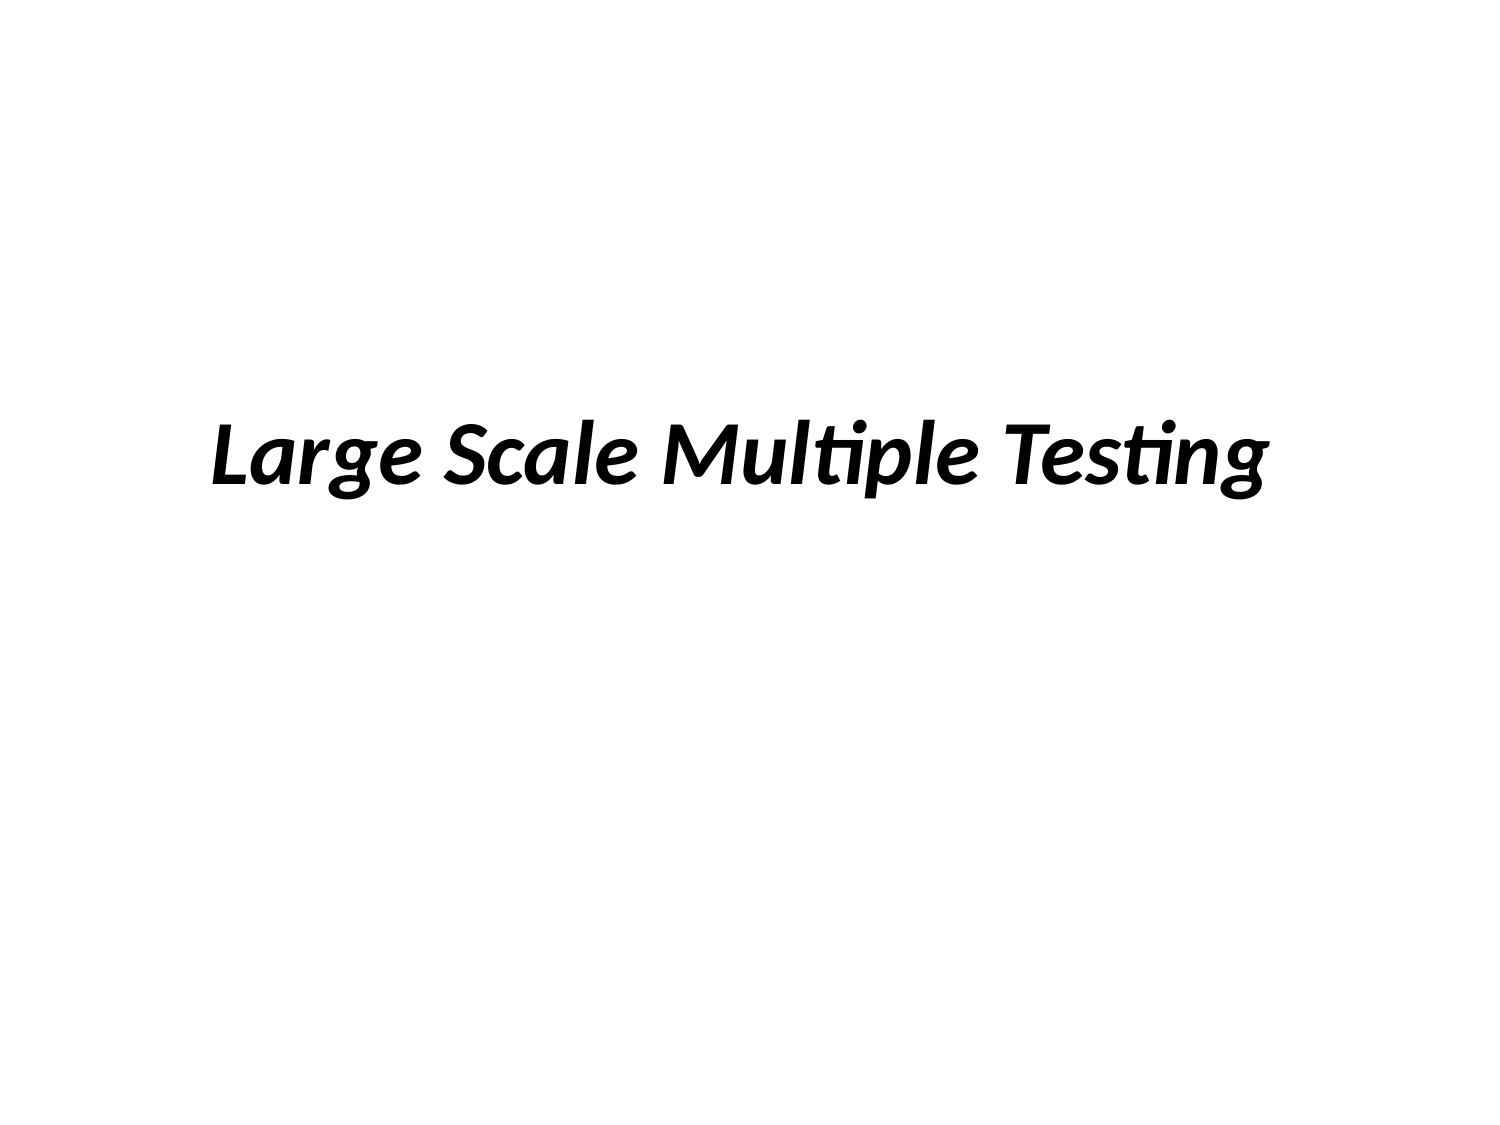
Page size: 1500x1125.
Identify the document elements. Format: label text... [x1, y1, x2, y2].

title Large Scale Multiple Testing [66, 353, 1417, 542]
